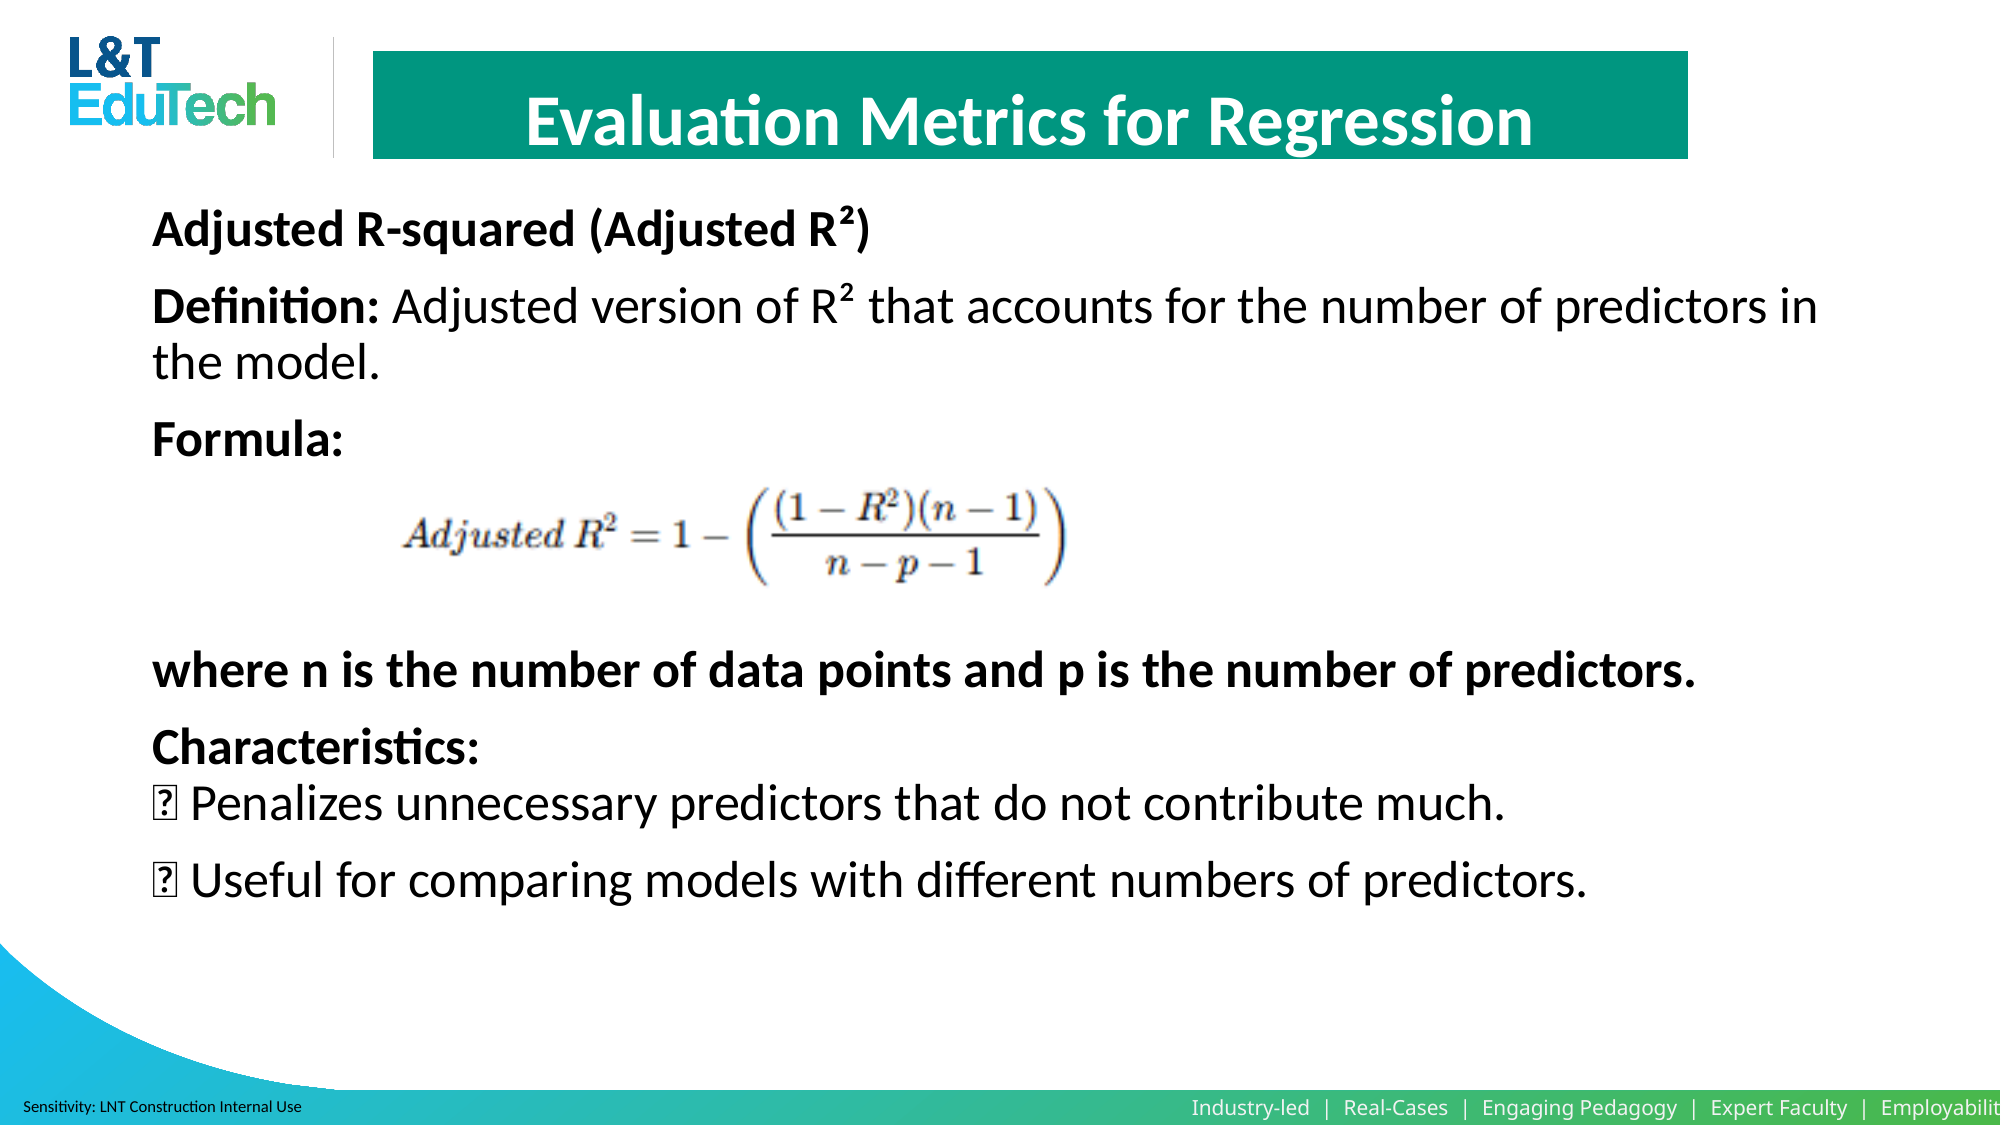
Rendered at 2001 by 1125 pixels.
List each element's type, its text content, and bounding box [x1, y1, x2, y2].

list Adjusted R-squared (Adjusted R²) Definition: Adjusted version of R² that accounts for the number of predictors in the model. Formula: where n is the number of data points and p is the number of predictors. Characteristics: ✅ Penalizes unnecessary predictors that do not contribute much. ✅ Useful for comparing models with different numbers of predictors. [137, 193, 1863, 1014]
picture [70, 36, 275, 126]
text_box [372, 50, 1689, 177]
picture [391, 464, 1089, 609]
